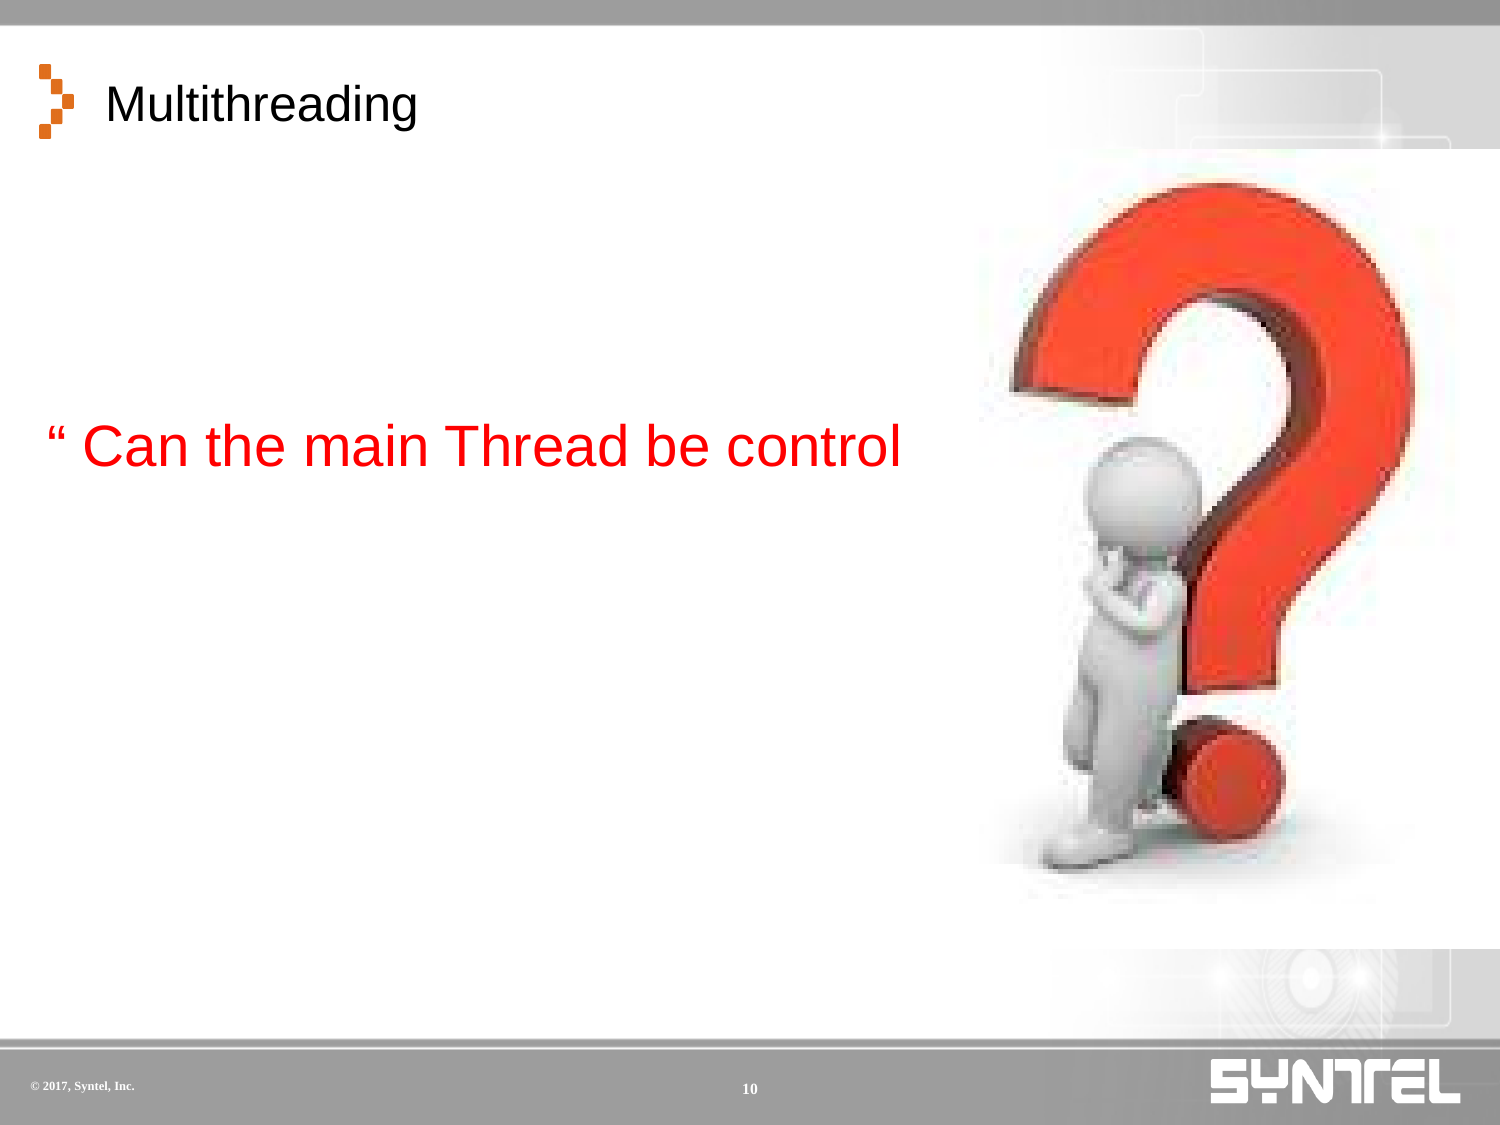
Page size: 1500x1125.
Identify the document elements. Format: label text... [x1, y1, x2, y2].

title Multithreading [90, 43, 1462, 160]
list “ Can the main Thread be controlled “ [0, 311, 1313, 1125]
picture [0, 0, 1500, 1125]
